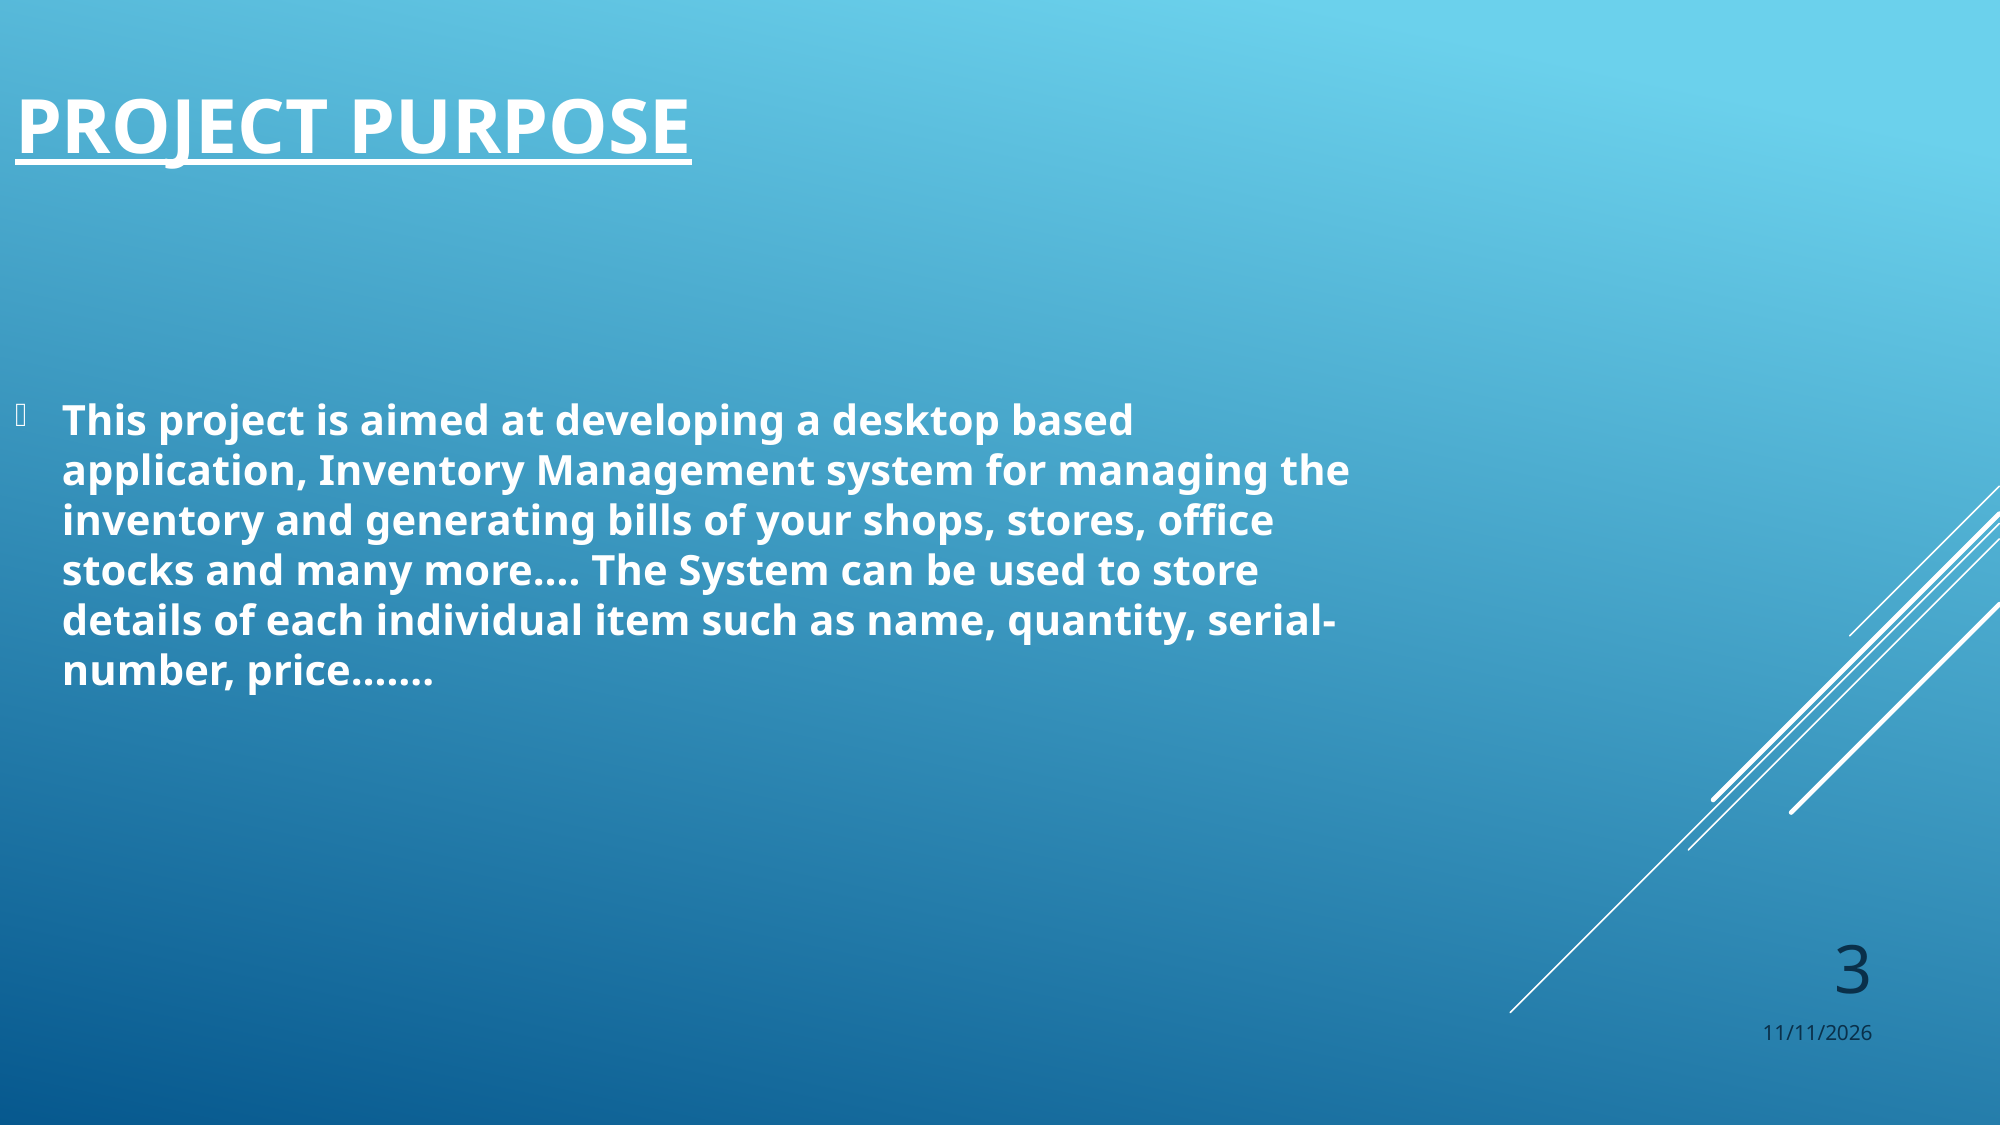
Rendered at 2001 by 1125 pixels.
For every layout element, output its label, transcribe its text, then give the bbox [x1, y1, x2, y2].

list This project is aimed at developing a desktop based application, Inventory Management system for managing the inventory and generating bills of your shops, stores, office stocks and many more…. The System can be used to store details of each individual item such as name, quantity, serial-number, price……. [0, 247, 1400, 841]
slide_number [1624, 1012, 1888, 1073]
slide_number 3 [1700, 915, 1888, 1025]
title Project Purpose [0, 0, 1400, 247]
